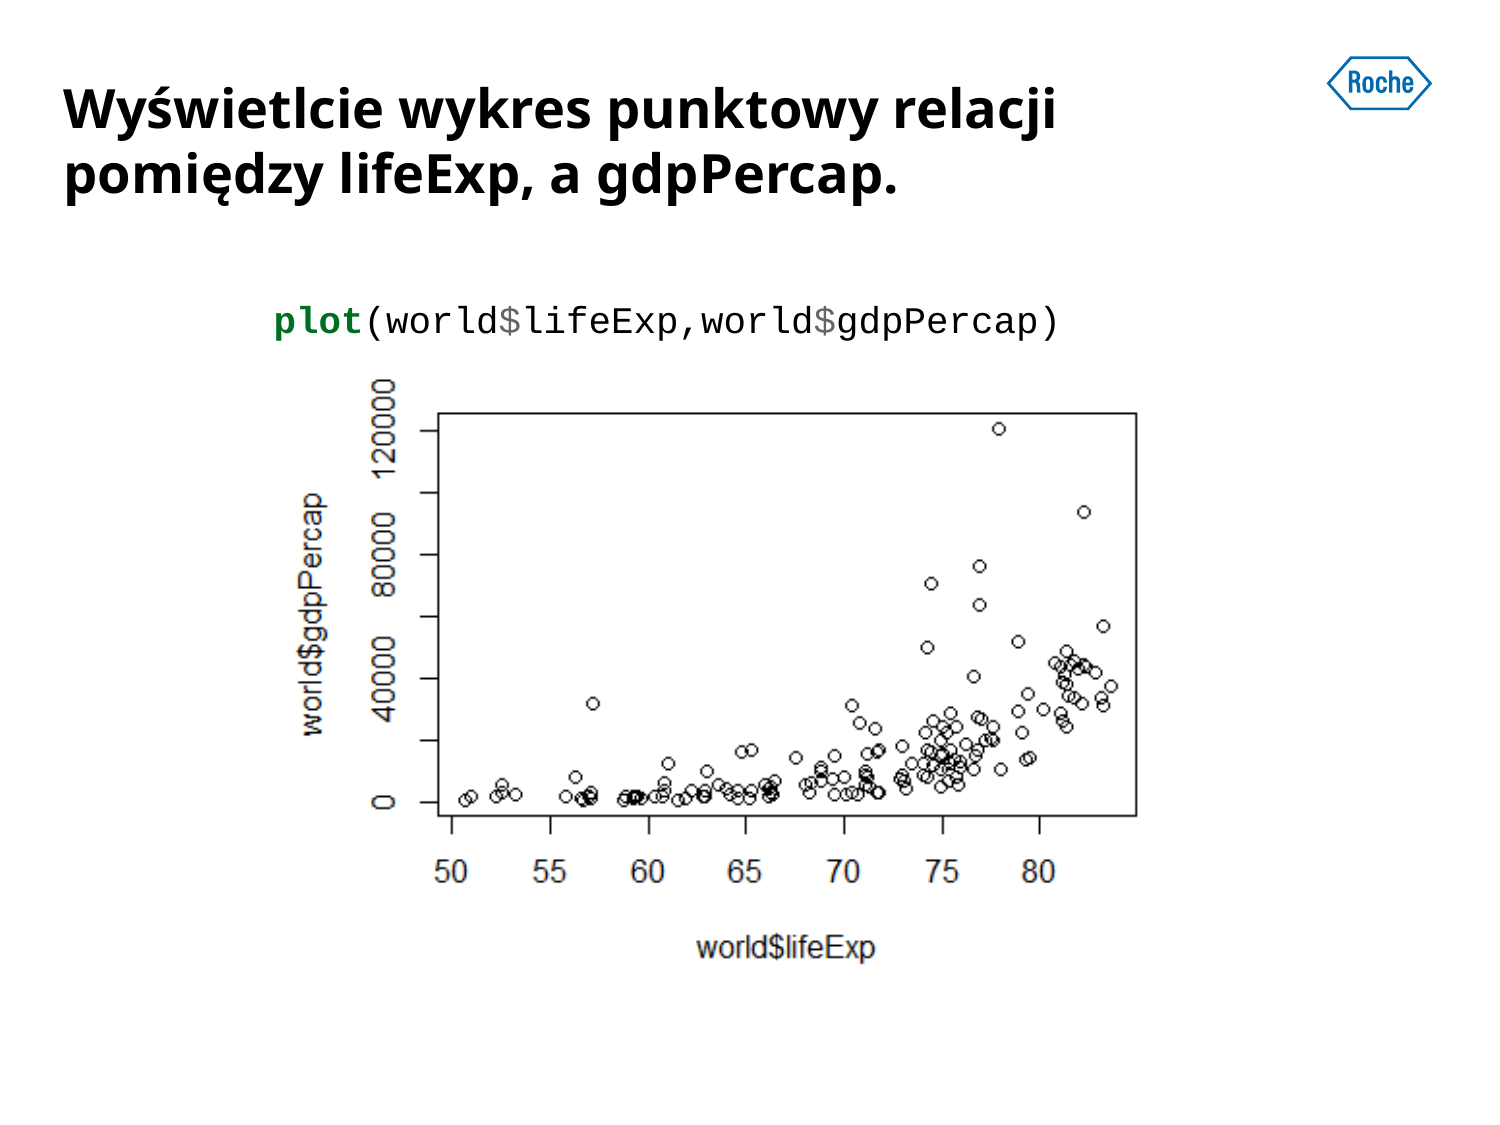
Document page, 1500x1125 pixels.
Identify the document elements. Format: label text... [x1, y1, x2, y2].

title Wyświetlcie wykres punktowy relacji pomiędzy lifeExp, a gdpPercap. [63, 74, 1272, 290]
picture [287, 361, 1215, 988]
list plot(world$lifeExp,world$gdpPercap) [65, 296, 1436, 1030]
